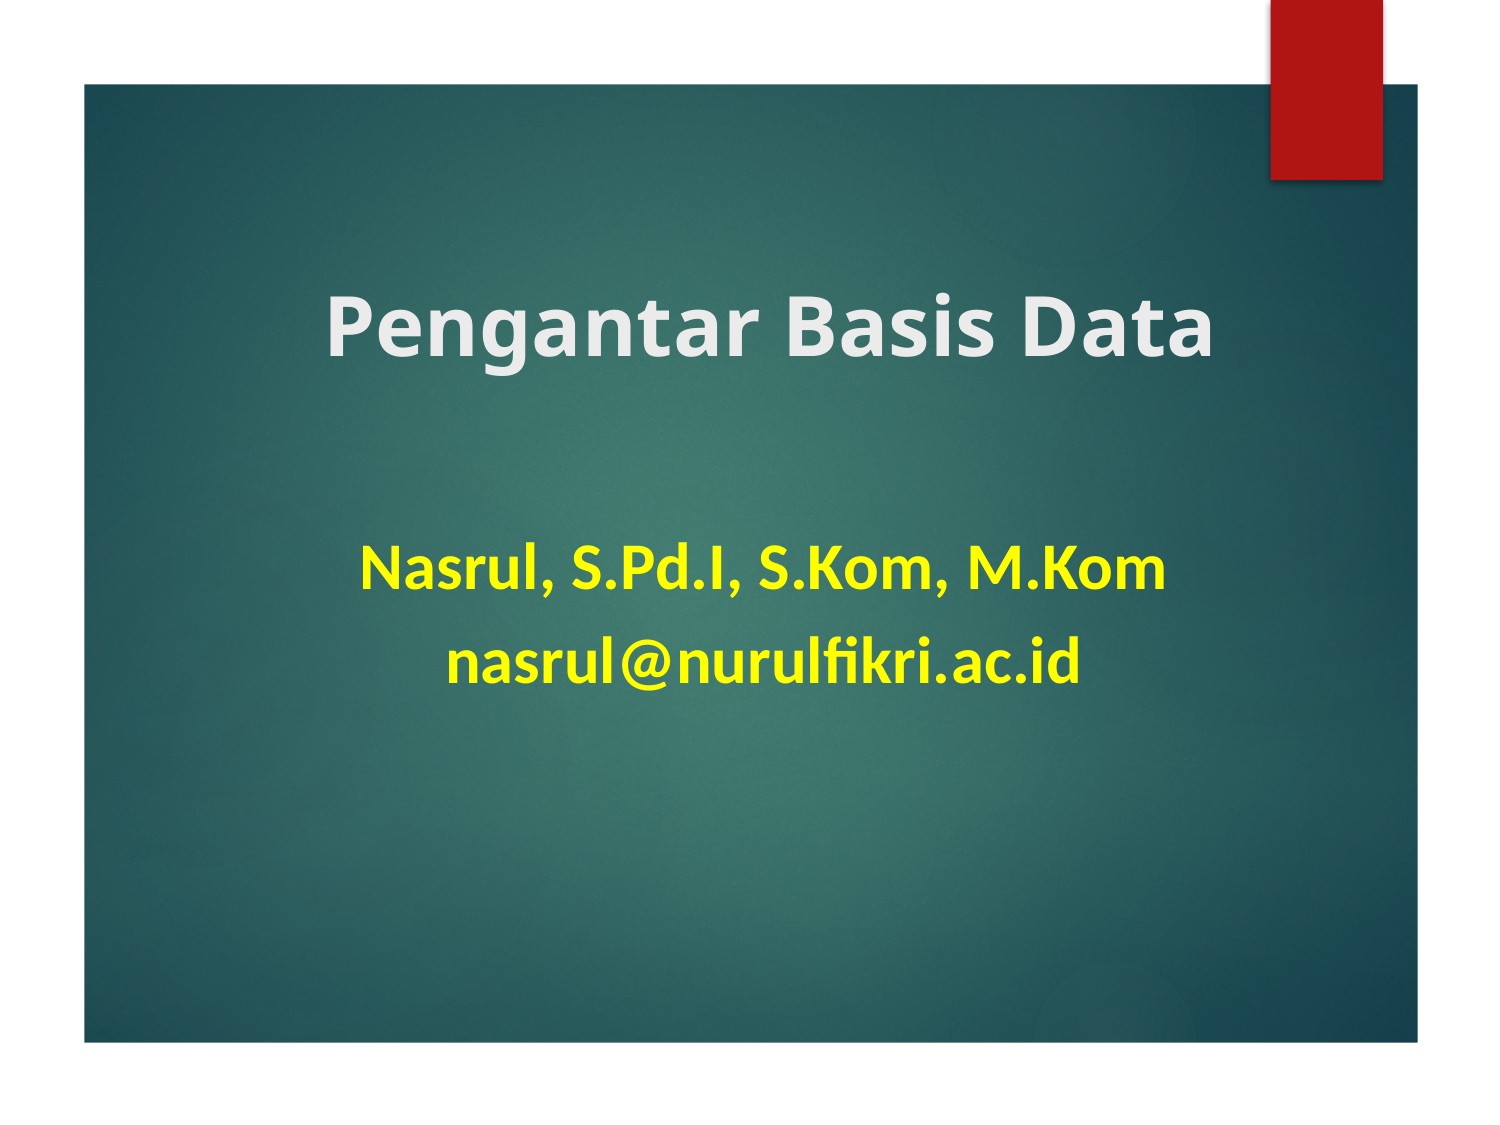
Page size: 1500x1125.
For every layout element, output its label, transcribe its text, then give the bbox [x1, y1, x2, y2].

text_box Nasrul, S.Pd.I, S.Kom, M.Kom nasrul@nurulfikri.ac.id [312, 515, 1215, 705]
title Pengantar Basis Data [285, 113, 1256, 533]
